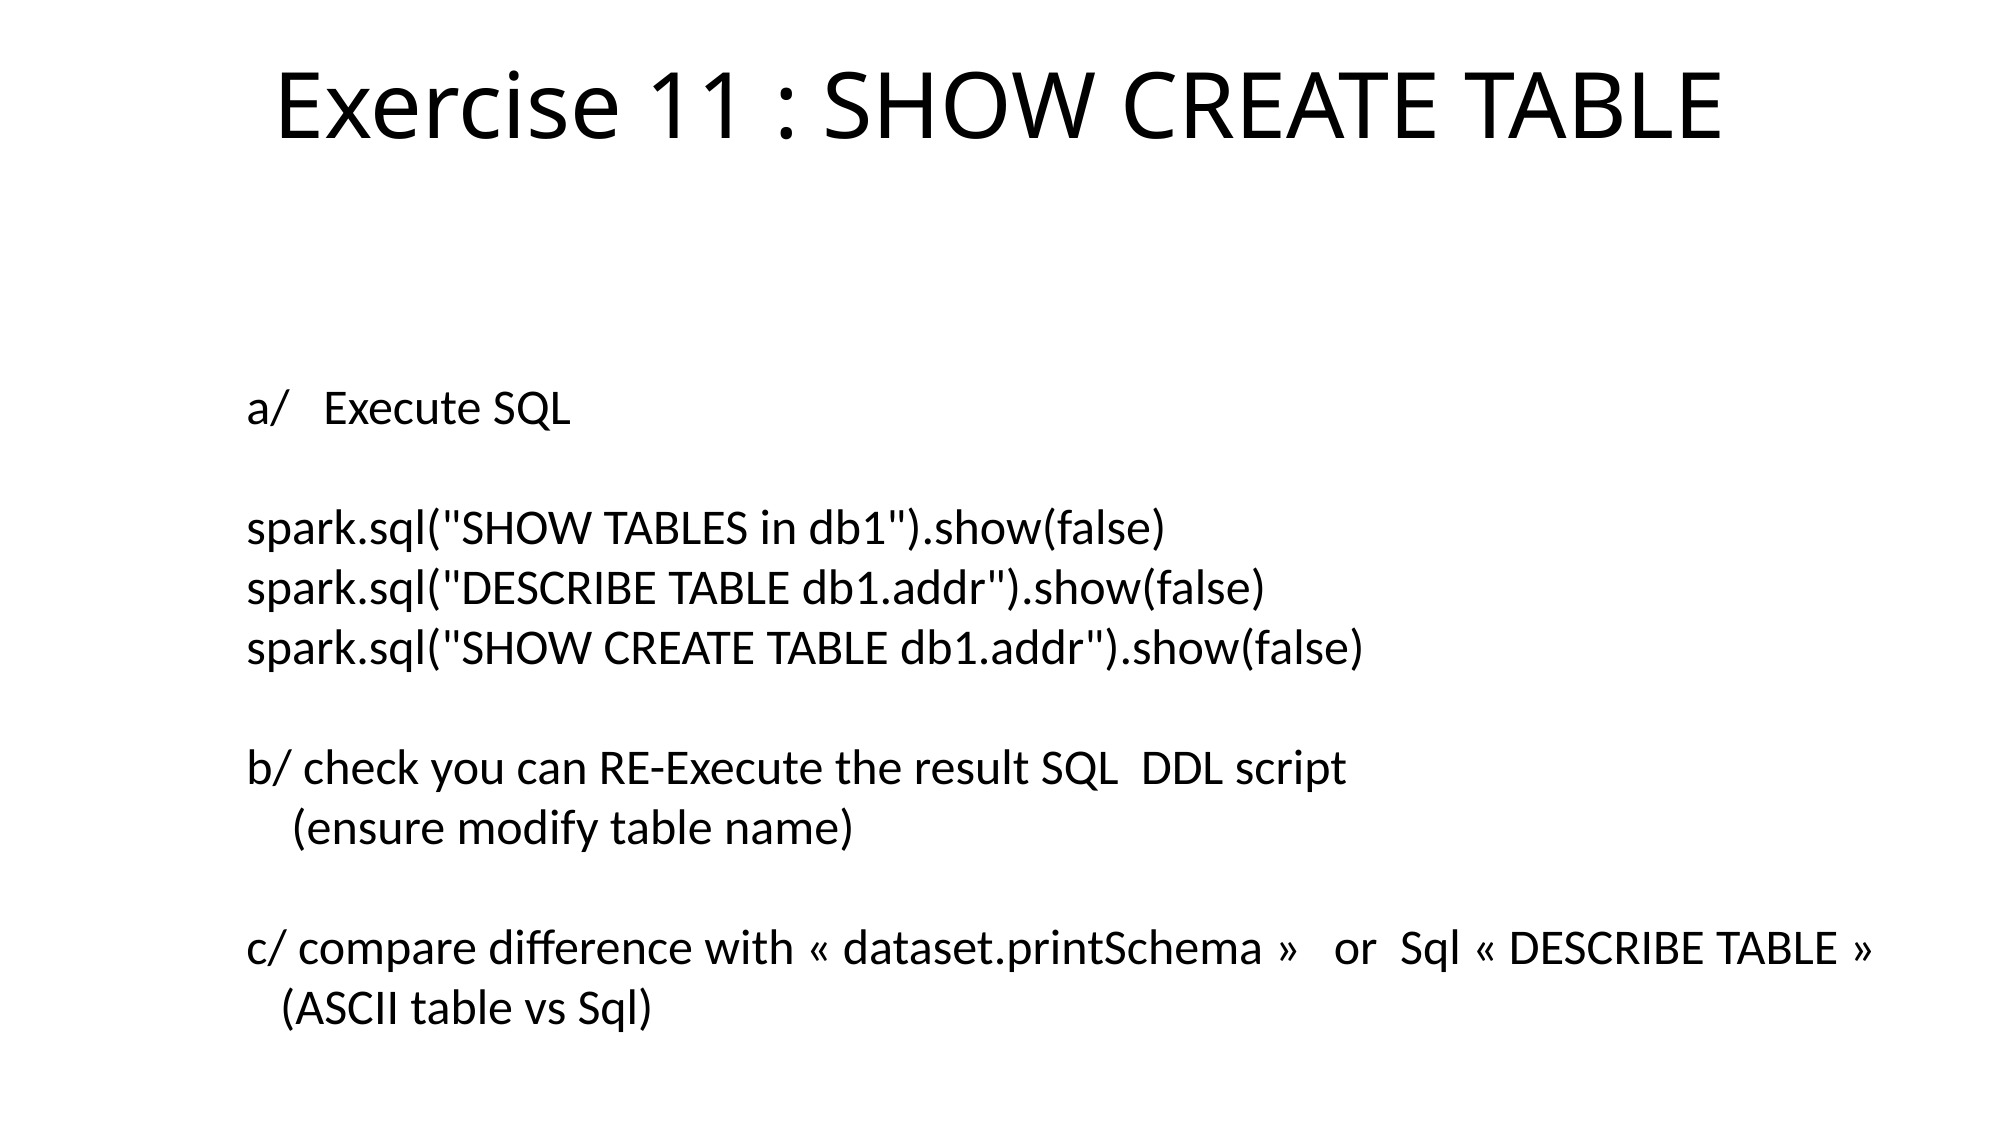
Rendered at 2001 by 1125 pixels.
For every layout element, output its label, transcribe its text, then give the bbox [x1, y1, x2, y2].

title Exercise 11 : SHOW CREATE TABLE [137, 0, 1863, 218]
text_box a/ Execute SQL spark.sql("SHOW TABLES in db1").show(false) spark.sql("DESCRIBE TABLE db1.addr").show(false) spark.sql("SHOW CREATE TABLE db1.addr").show(false) b/ check you can RE-Execute the result SQL DDL script (ensure modify table name) c/ compare difference with « dataset.printSchema » or Sql « DESCRIBE TABLE » (ASCII table vs Sql) [231, 307, 1891, 1102]
